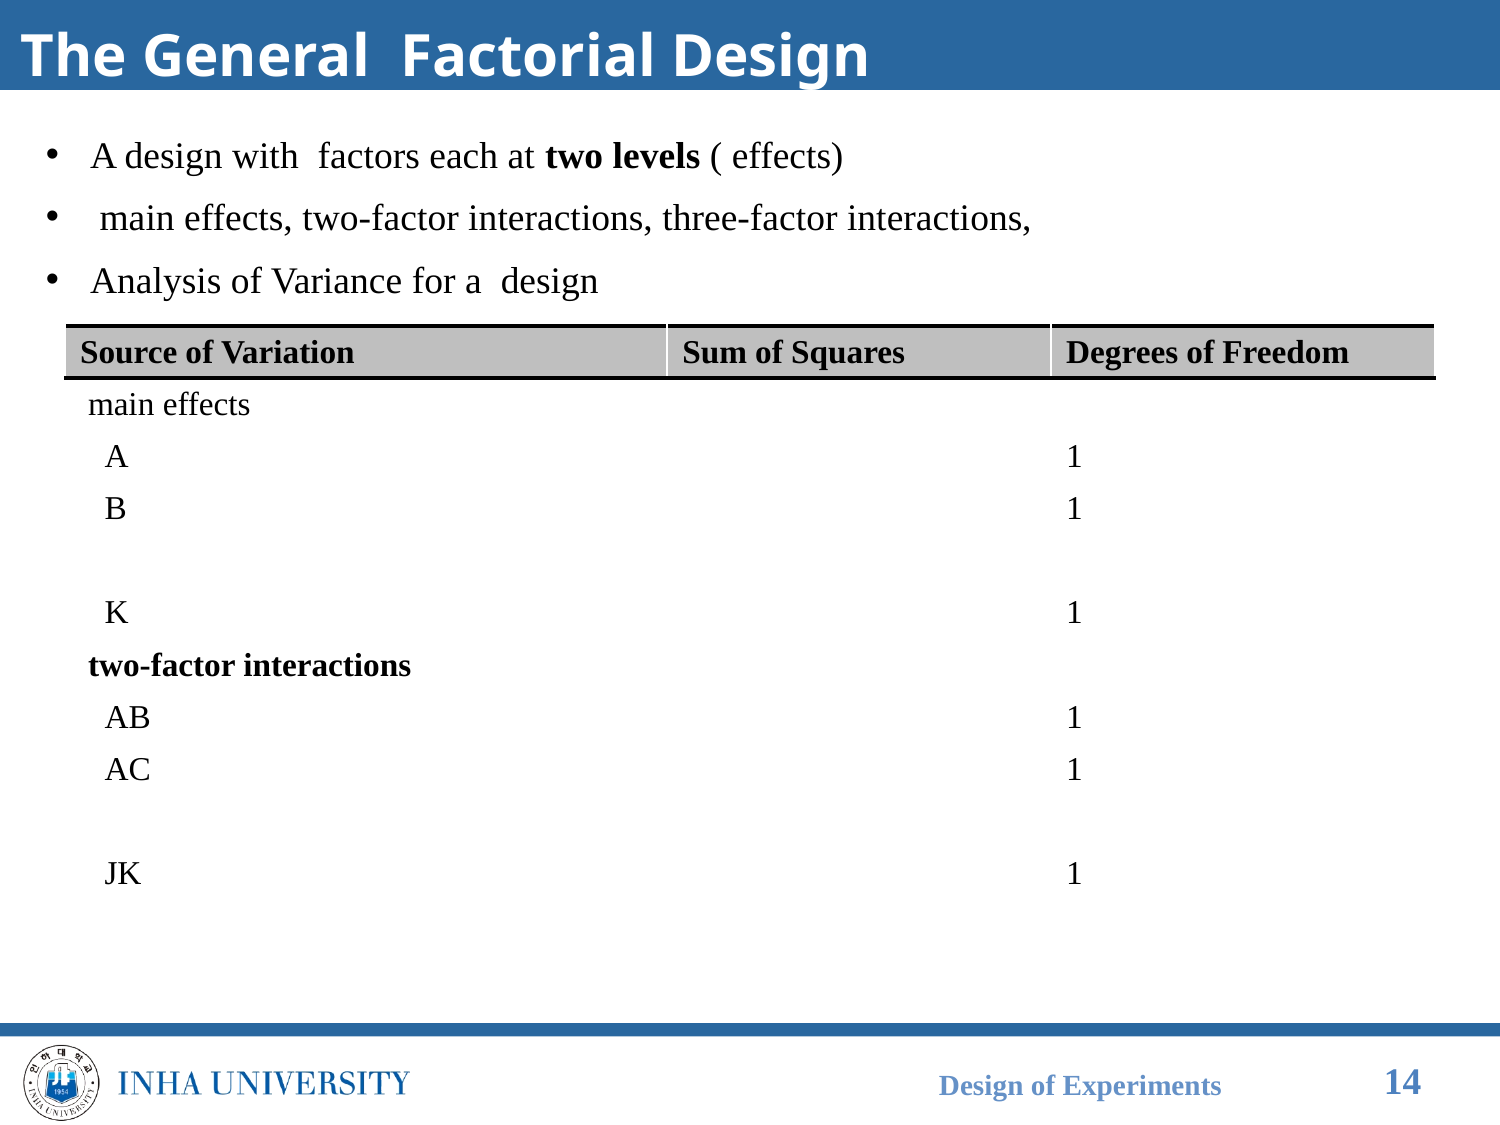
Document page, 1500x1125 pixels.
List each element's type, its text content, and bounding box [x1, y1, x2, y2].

text_box Design of Experiments [891, 1058, 1270, 1106]
picture [9, 1037, 423, 1125]
